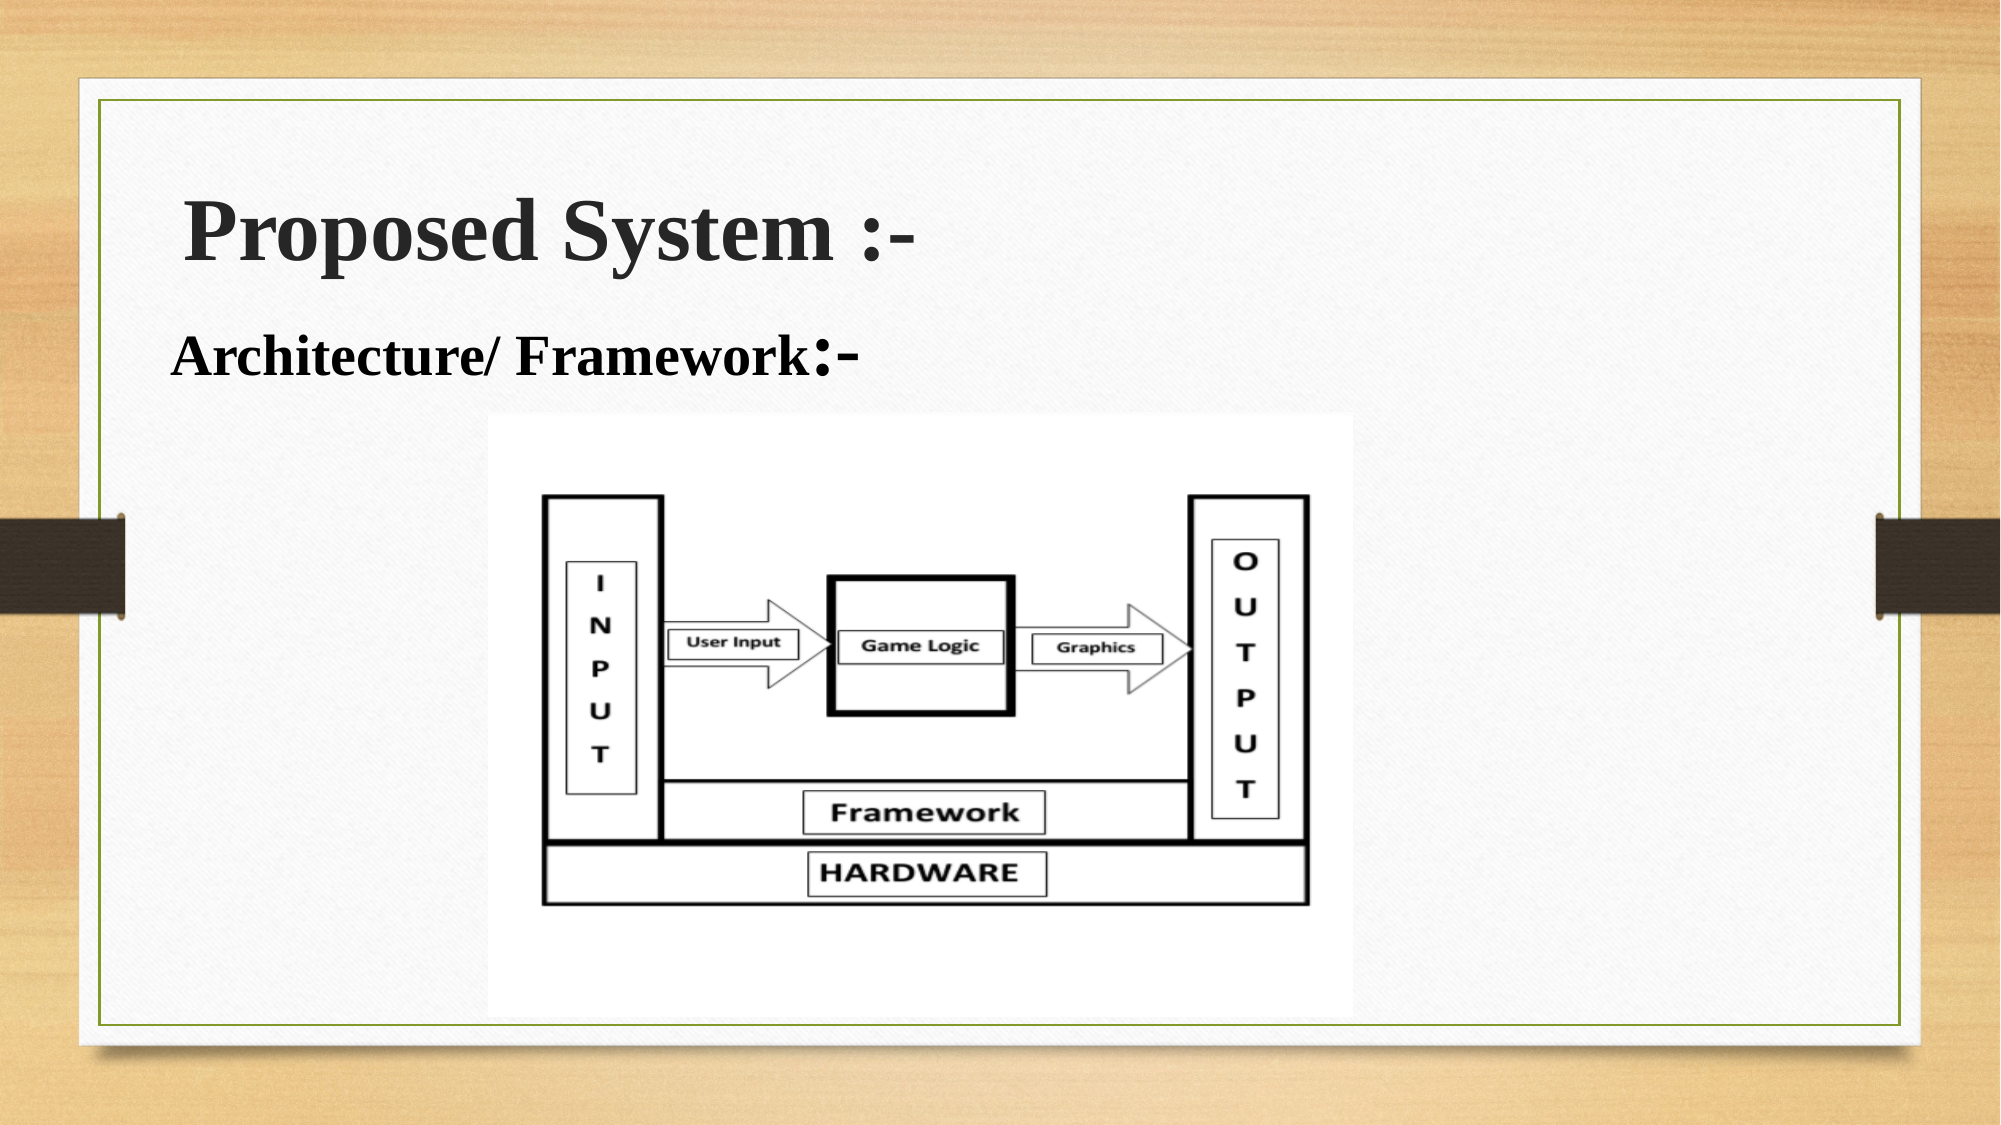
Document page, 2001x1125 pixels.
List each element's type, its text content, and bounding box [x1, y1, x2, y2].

picture [0, 0, 2001, 1125]
picture [487, 412, 1353, 1017]
text_box [1030, 412, 1865, 1046]
title Proposed System :- [138, 129, 1862, 278]
list Architecture/ Framework:- [138, 278, 2000, 1125]
